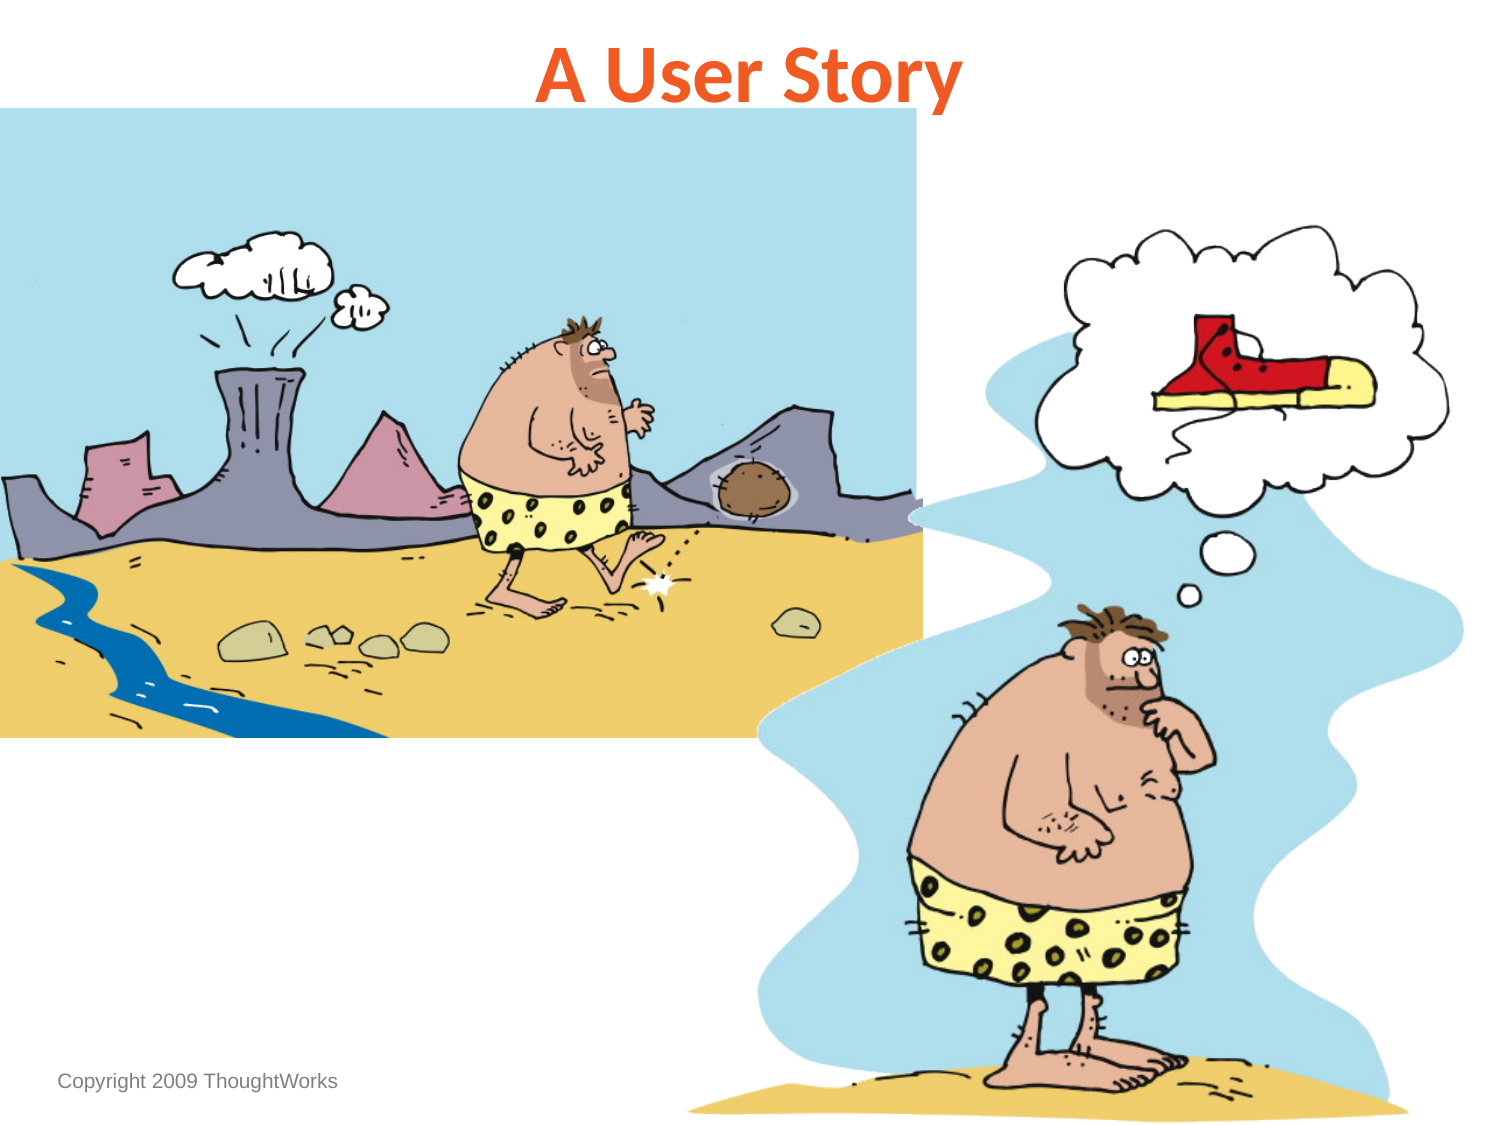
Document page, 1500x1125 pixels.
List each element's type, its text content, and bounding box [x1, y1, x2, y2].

title A User Story [0, 0, 1500, 138]
picture [0, 24, 1500, 1125]
